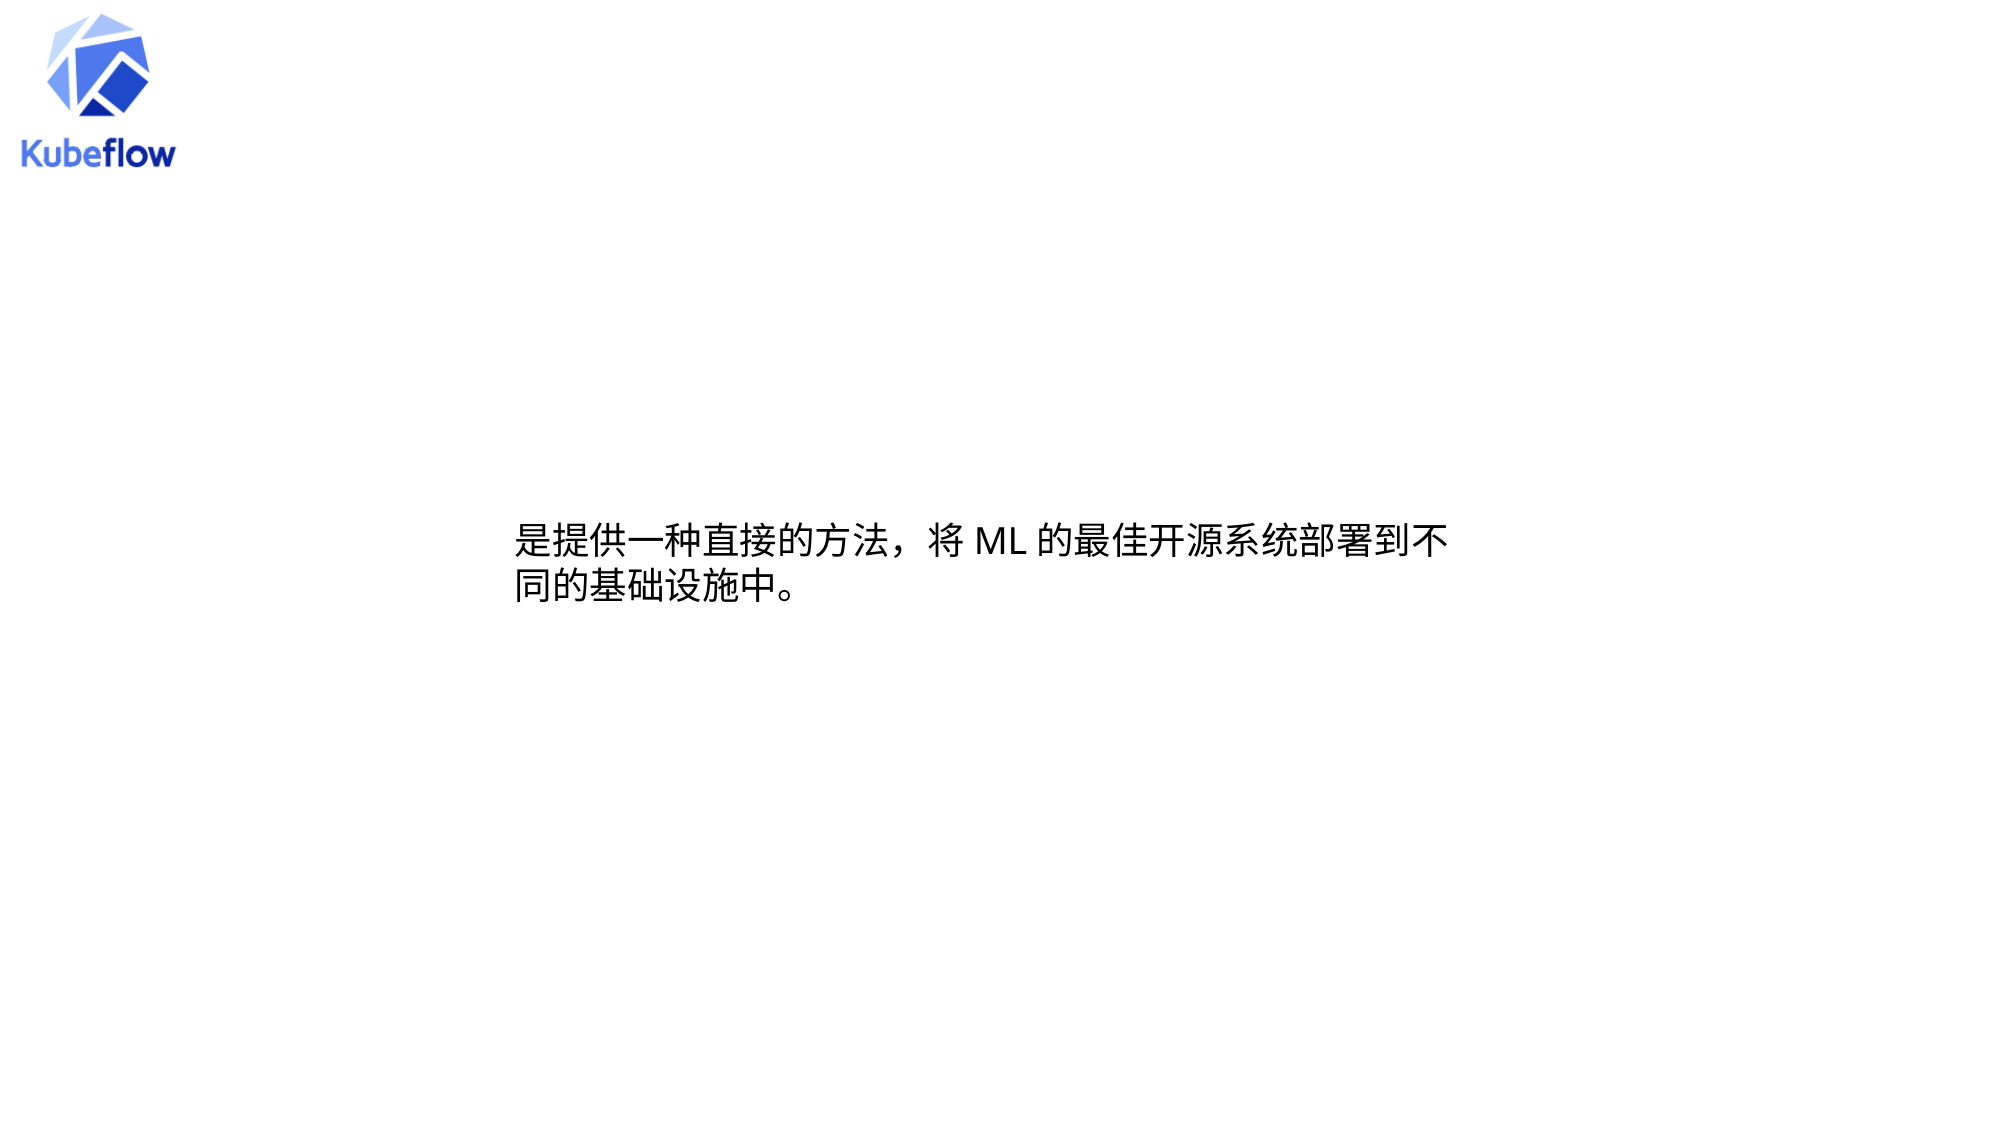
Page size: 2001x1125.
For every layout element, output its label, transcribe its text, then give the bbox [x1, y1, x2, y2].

text_box 是提供一种直接的方法，将ML的最佳开源系统部署到不同的基础设施中。 [500, 509, 1501, 615]
picture [9, 0, 191, 184]
